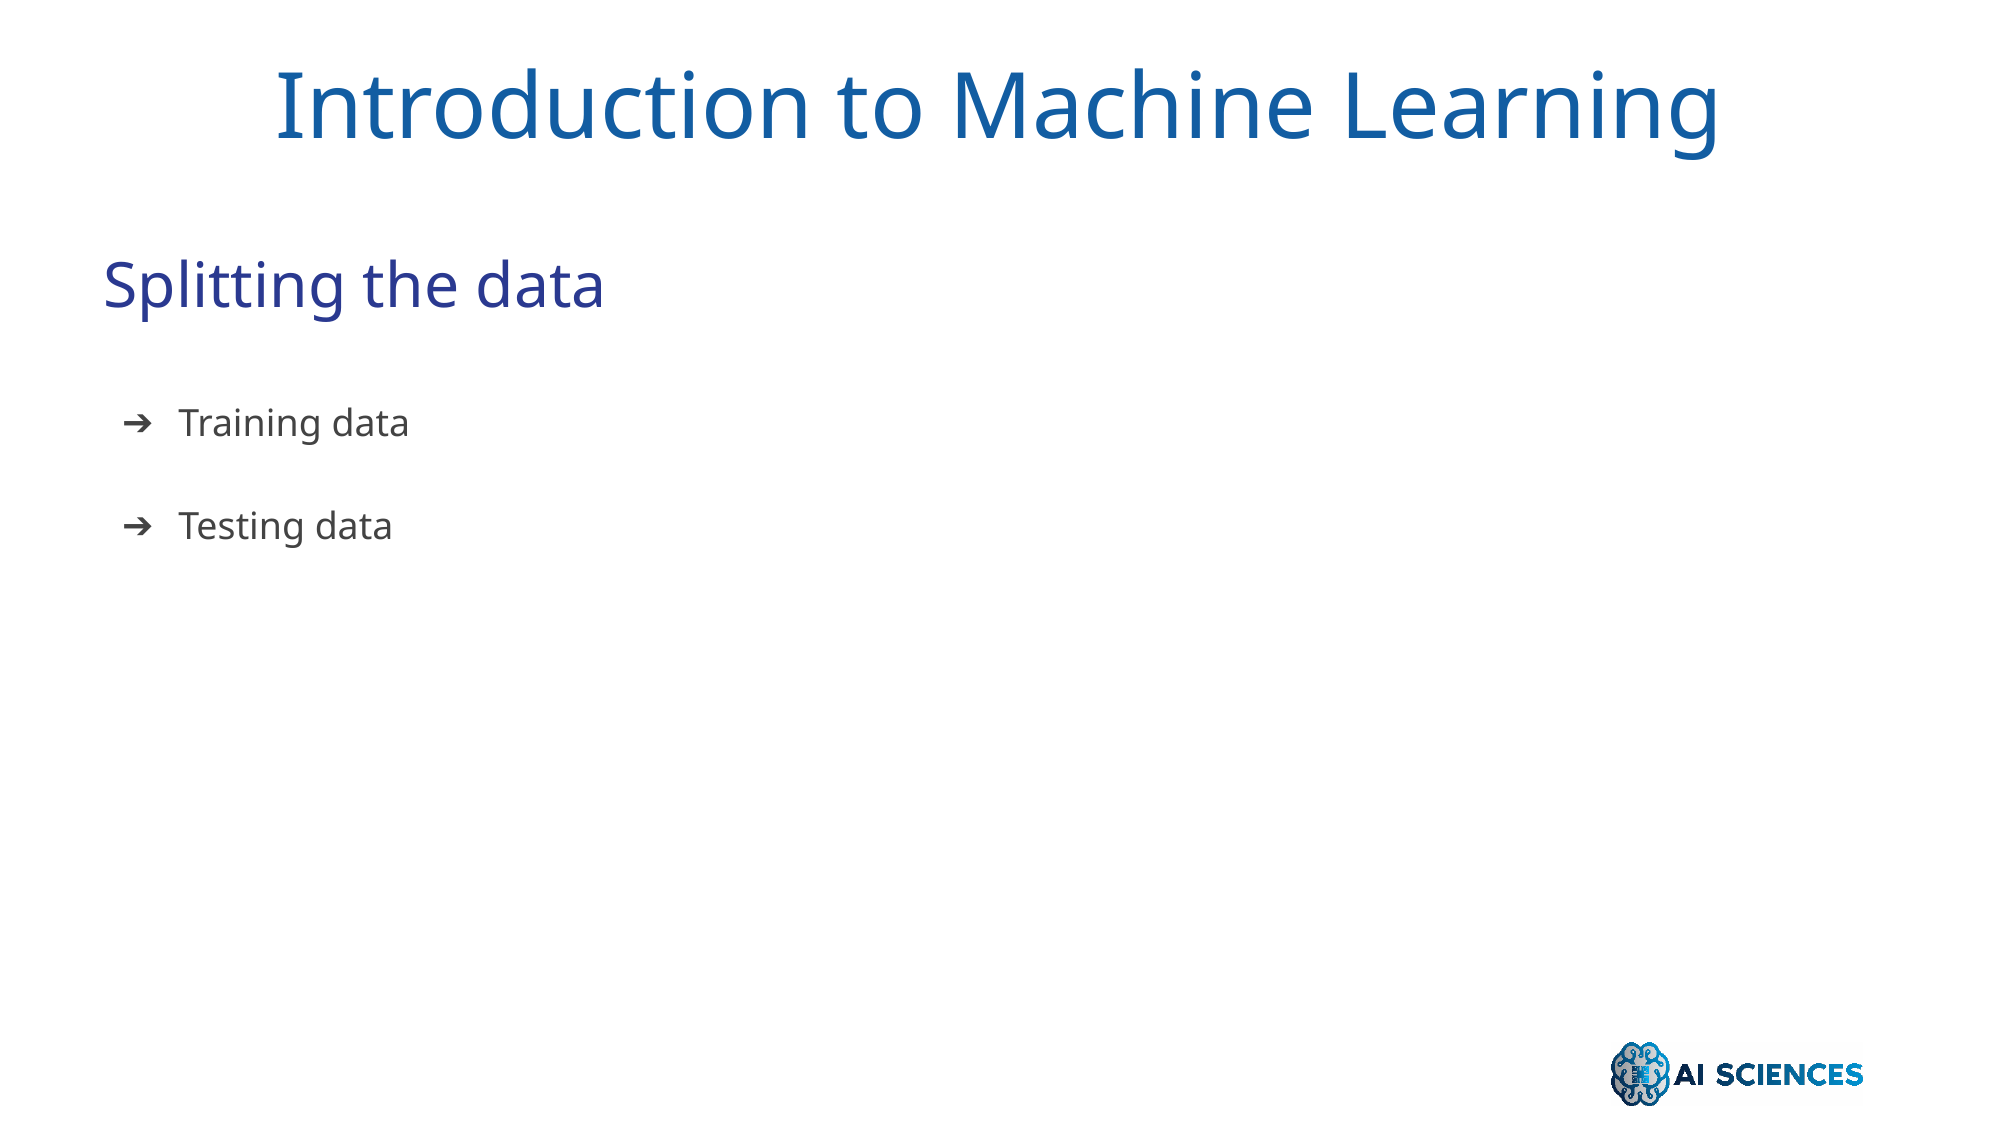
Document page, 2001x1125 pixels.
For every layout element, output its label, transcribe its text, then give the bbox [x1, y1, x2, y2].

text_box Introduction to Machine Learning [137, 0, 1863, 218]
text_box Training data Testing data [88, 376, 1487, 925]
picture [1611, 1042, 1863, 1106]
picture [1659, 1080, 1665, 1091]
text_box Splitting the data [88, 229, 1487, 330]
picture [1644, 1047, 1656, 1058]
picture [1853, 1068, 1863, 1074]
